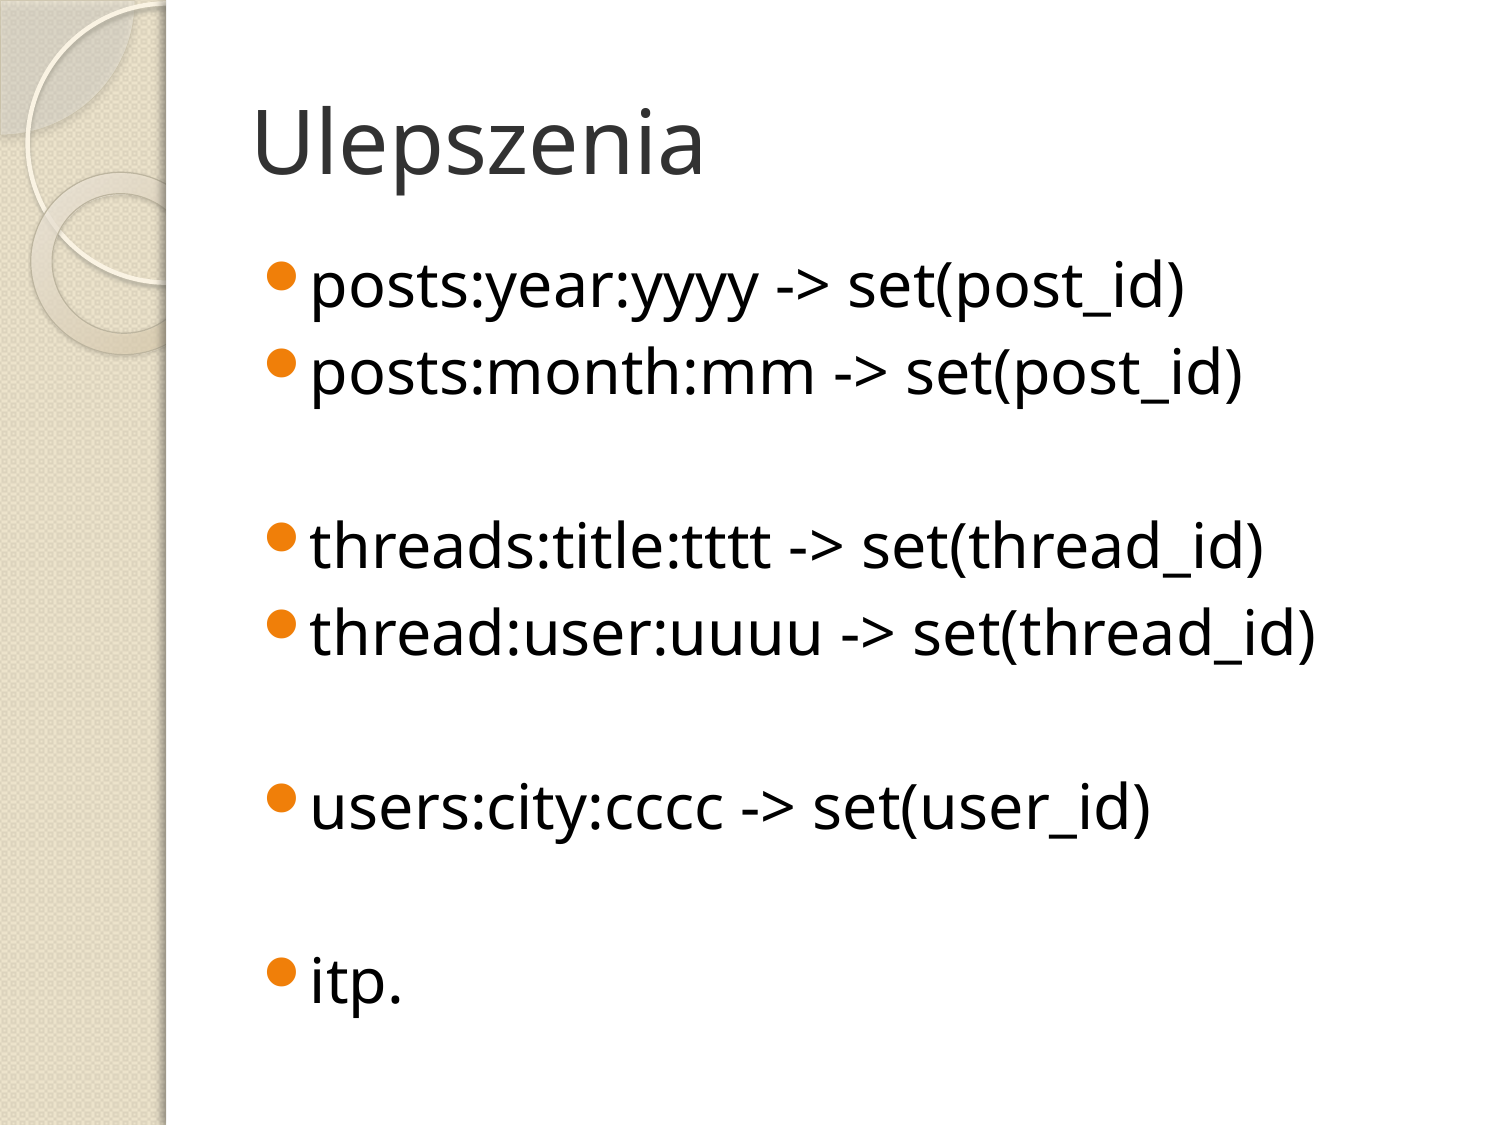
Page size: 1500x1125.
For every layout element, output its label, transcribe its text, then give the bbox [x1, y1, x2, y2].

title Ulepszenia [235, 45, 1466, 233]
list posts:year:yyyy -> set(post_id) posts:month:mm -> set(post_id) threads:title:tttt -> set(thread_id) thread:user:uuuu -> set(thread_id) users:city:cccc -> set(user_id) itp. [235, 237, 1466, 1025]
